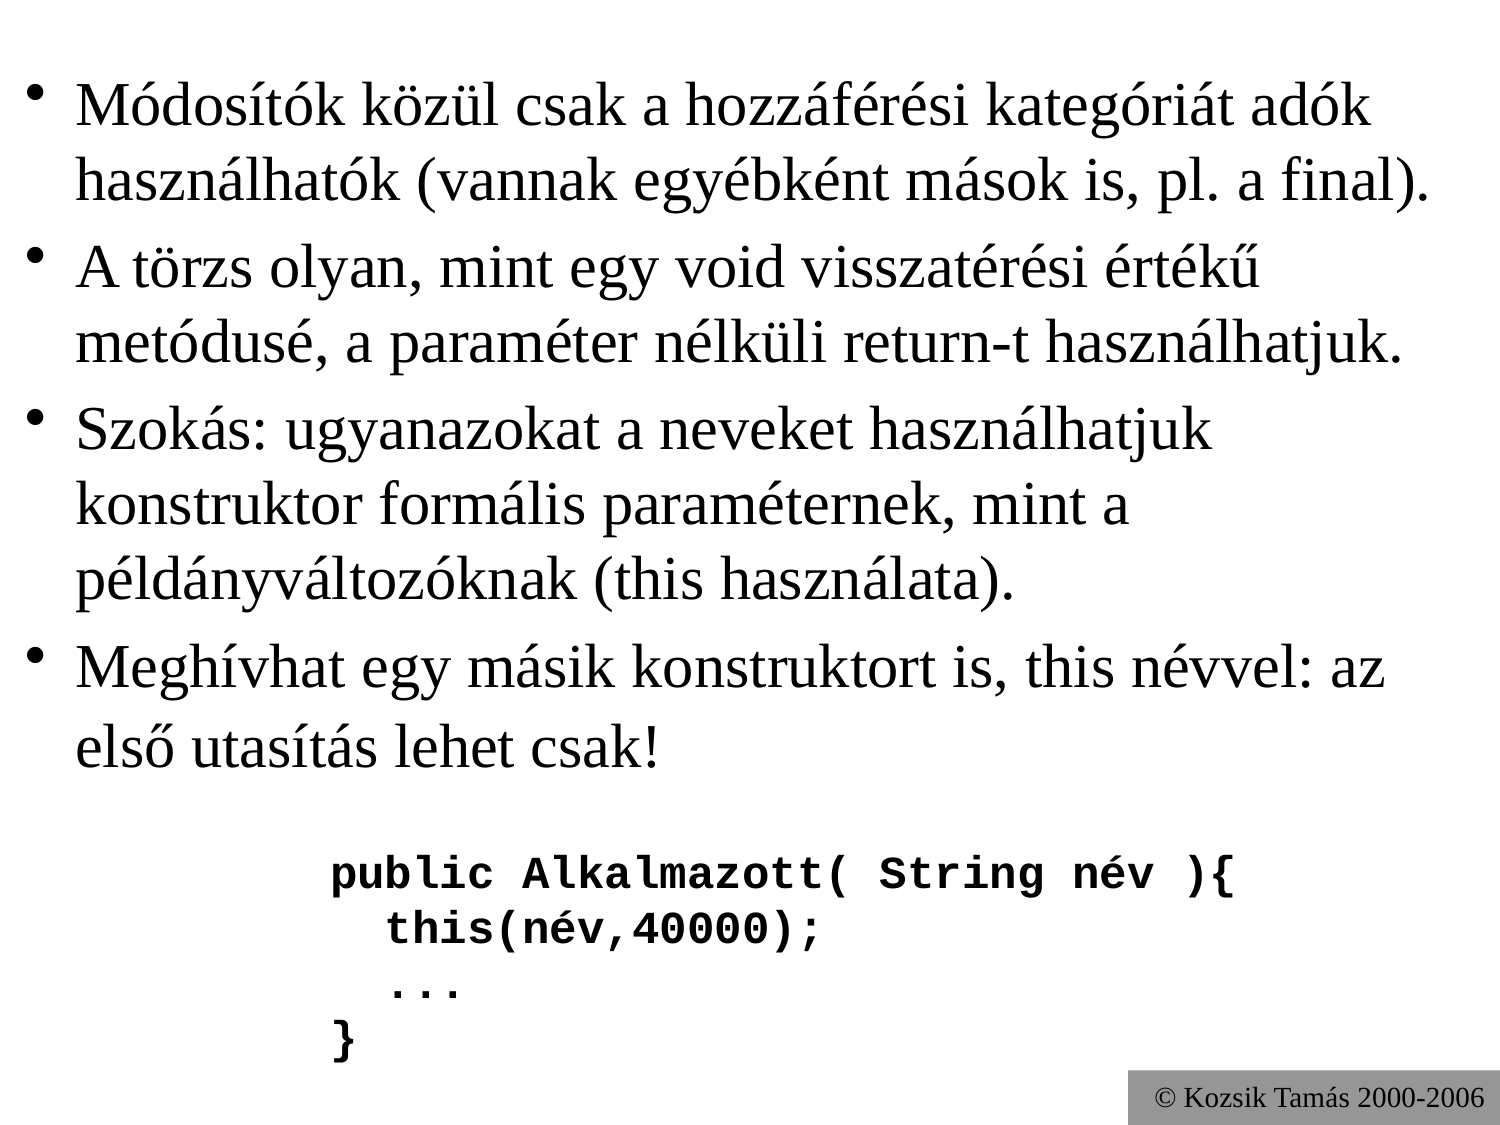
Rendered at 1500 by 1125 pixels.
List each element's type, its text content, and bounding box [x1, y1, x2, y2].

footer © Kozsik Tamás 2000-2006 [1128, 1070, 1500, 1125]
list Módosítók közül csak a hozzáférési kategóriát adók használhatók (vannak egyébként mások is, pl. a final). A törzs olyan, mint egy void visszatérési értékű metódusé, a paraméter nélküli return-t használhatjuk. Szokás: ugyanazokat a neveket használhatjuk konstruktor formális paraméternek, mint a példányváltozóknak (this használata). Meghívhat egy másik konstruktort is, this névvel: az első utasítás lehet csak! [24, 62, 1450, 868]
text_box public Alkalmazott( String név ){ this(név,40000); ... } [0, 787, 1433, 1063]
